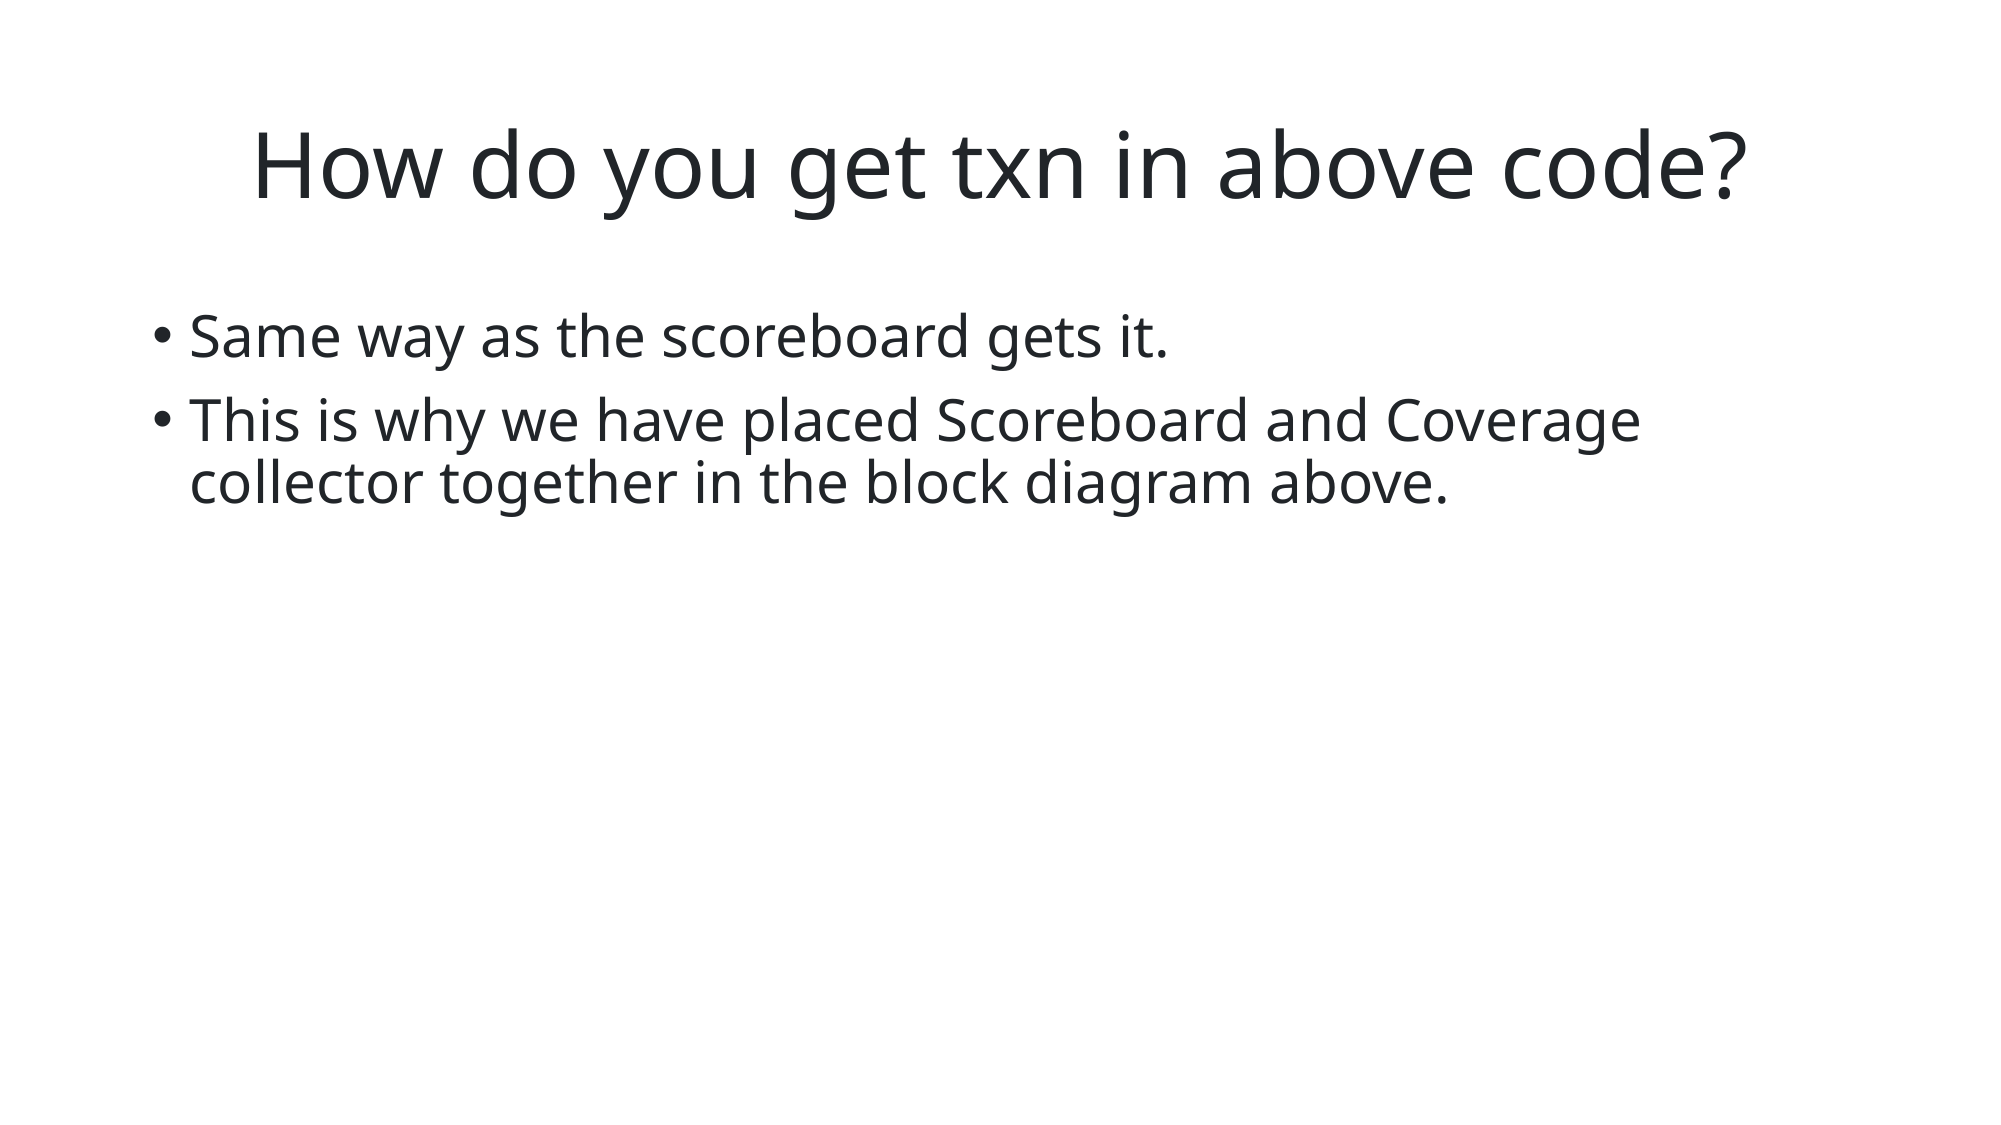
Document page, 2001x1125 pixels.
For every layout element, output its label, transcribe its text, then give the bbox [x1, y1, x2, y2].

title How do you get txn in above code? [137, 59, 1863, 278]
list Same way as the scoreboard gets it. This is why we have placed Scoreboard and Coverage collector together in the block diagram above. [137, 299, 1863, 1014]
